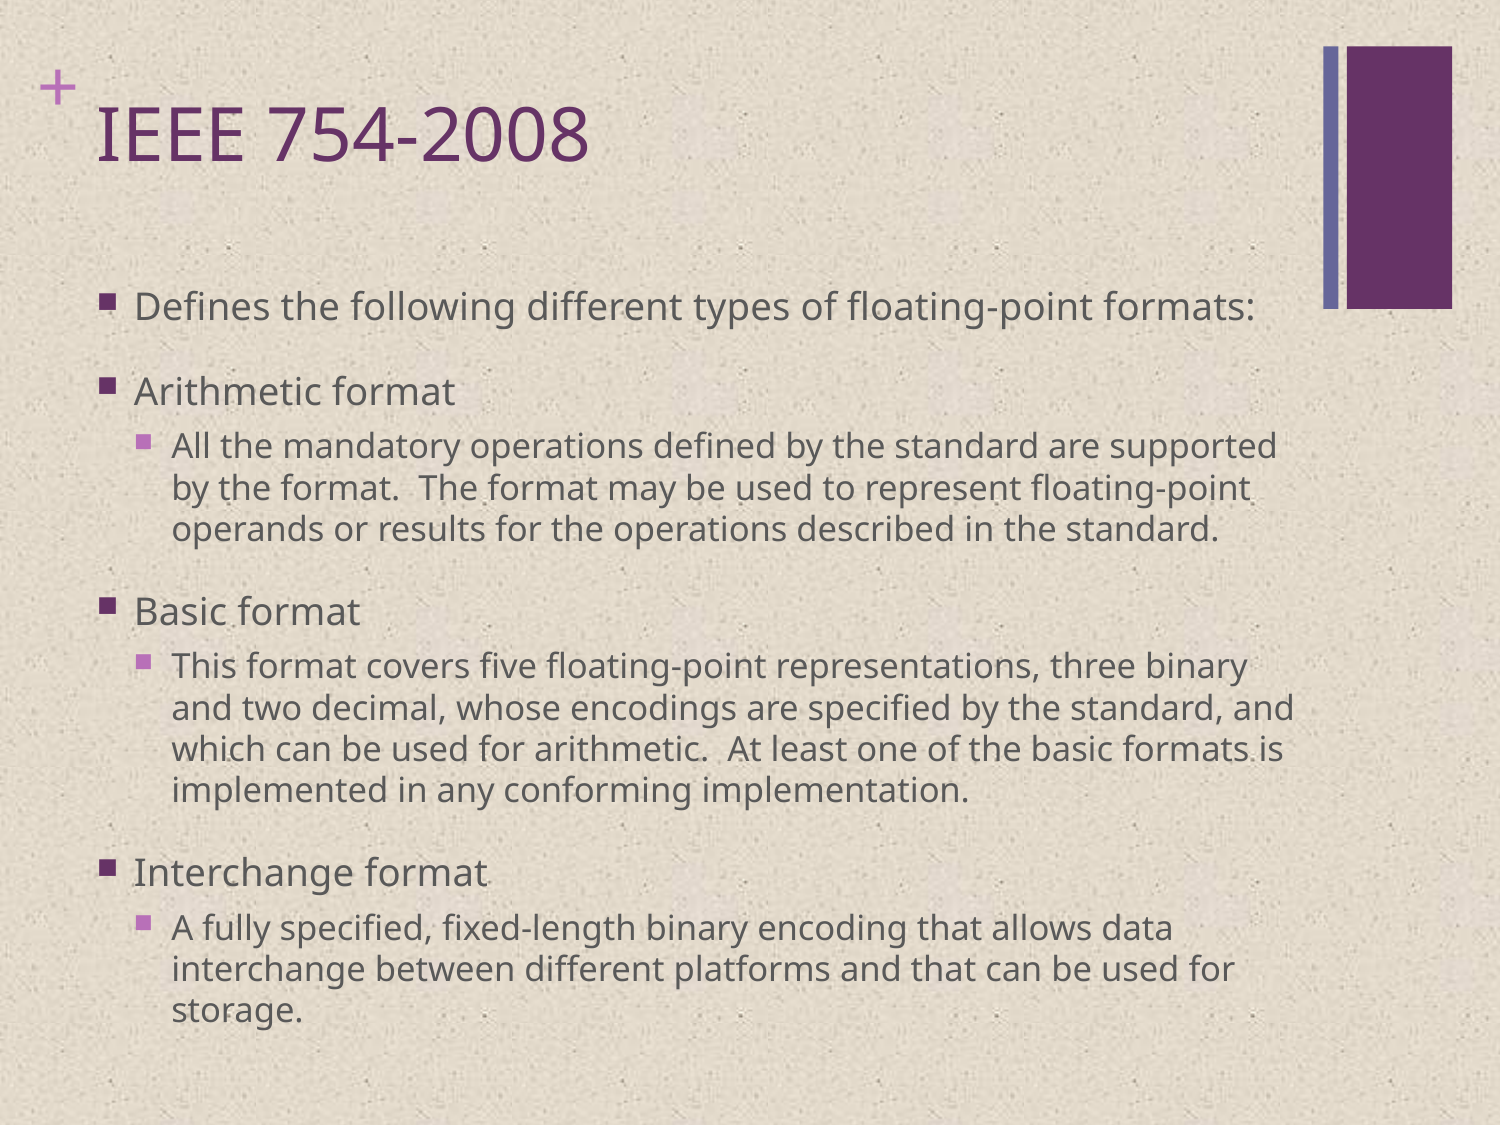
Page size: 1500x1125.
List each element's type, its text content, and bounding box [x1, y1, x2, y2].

picture [0, 0, 1500, 1125]
title IEEE 754-2008 [81, 79, 1322, 263]
list Defines the following different types of floating-point formats: Arithmetic format All the mandatory operations defined by the standard are supported by the format. The format may be used to represent floating-point operands or results for the operations described in the standard. Basic format This format covers five floating-point representations, three binary and two decimal, whose encodings are specified by the standard, and which can be used for arithmetic. At least one of the basic formats is implemented in any conforming implementation. Interchange format A fully specified, fixed-length binary encoding that allows data interchange between different platforms and that can be used for storage. [81, 275, 1322, 1050]
